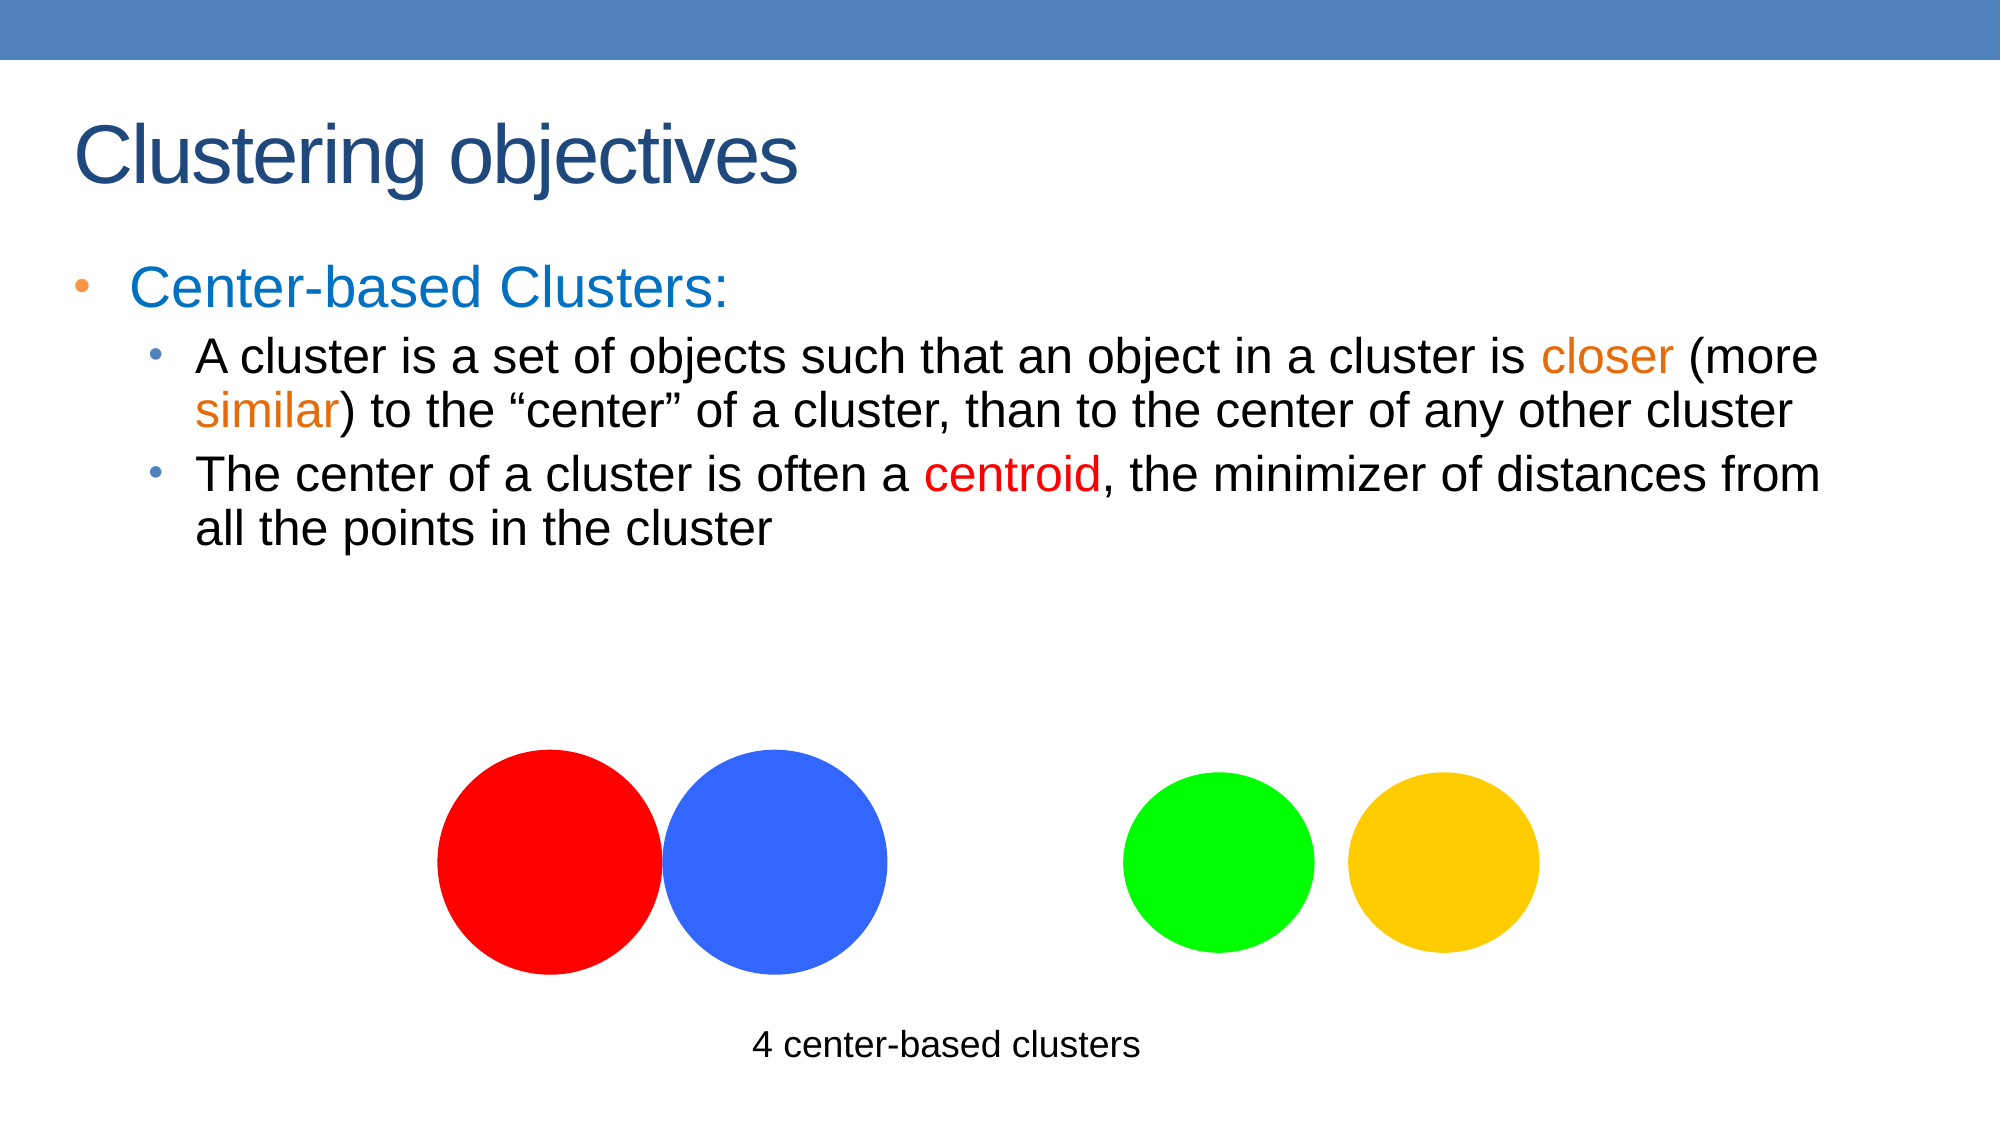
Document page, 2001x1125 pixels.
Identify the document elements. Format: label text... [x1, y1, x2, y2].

list Center-based Clusters: A cluster is a set of objects such that an object in a cluster is closer (more similar) to the “center” of a cluster, than to the center of any other cluster The center of a cluster is often a centroid, the minimizer of distances from all the points in the cluster [58, 249, 1863, 1088]
text_box 4 center-based clusters [737, 1012, 1263, 1072]
text_box [1123, 772, 1315, 953]
text_box [437, 749, 662, 975]
text_box [662, 749, 888, 975]
title Clustering objectives [58, 56, 1417, 244]
text_box [1348, 772, 1540, 953]
